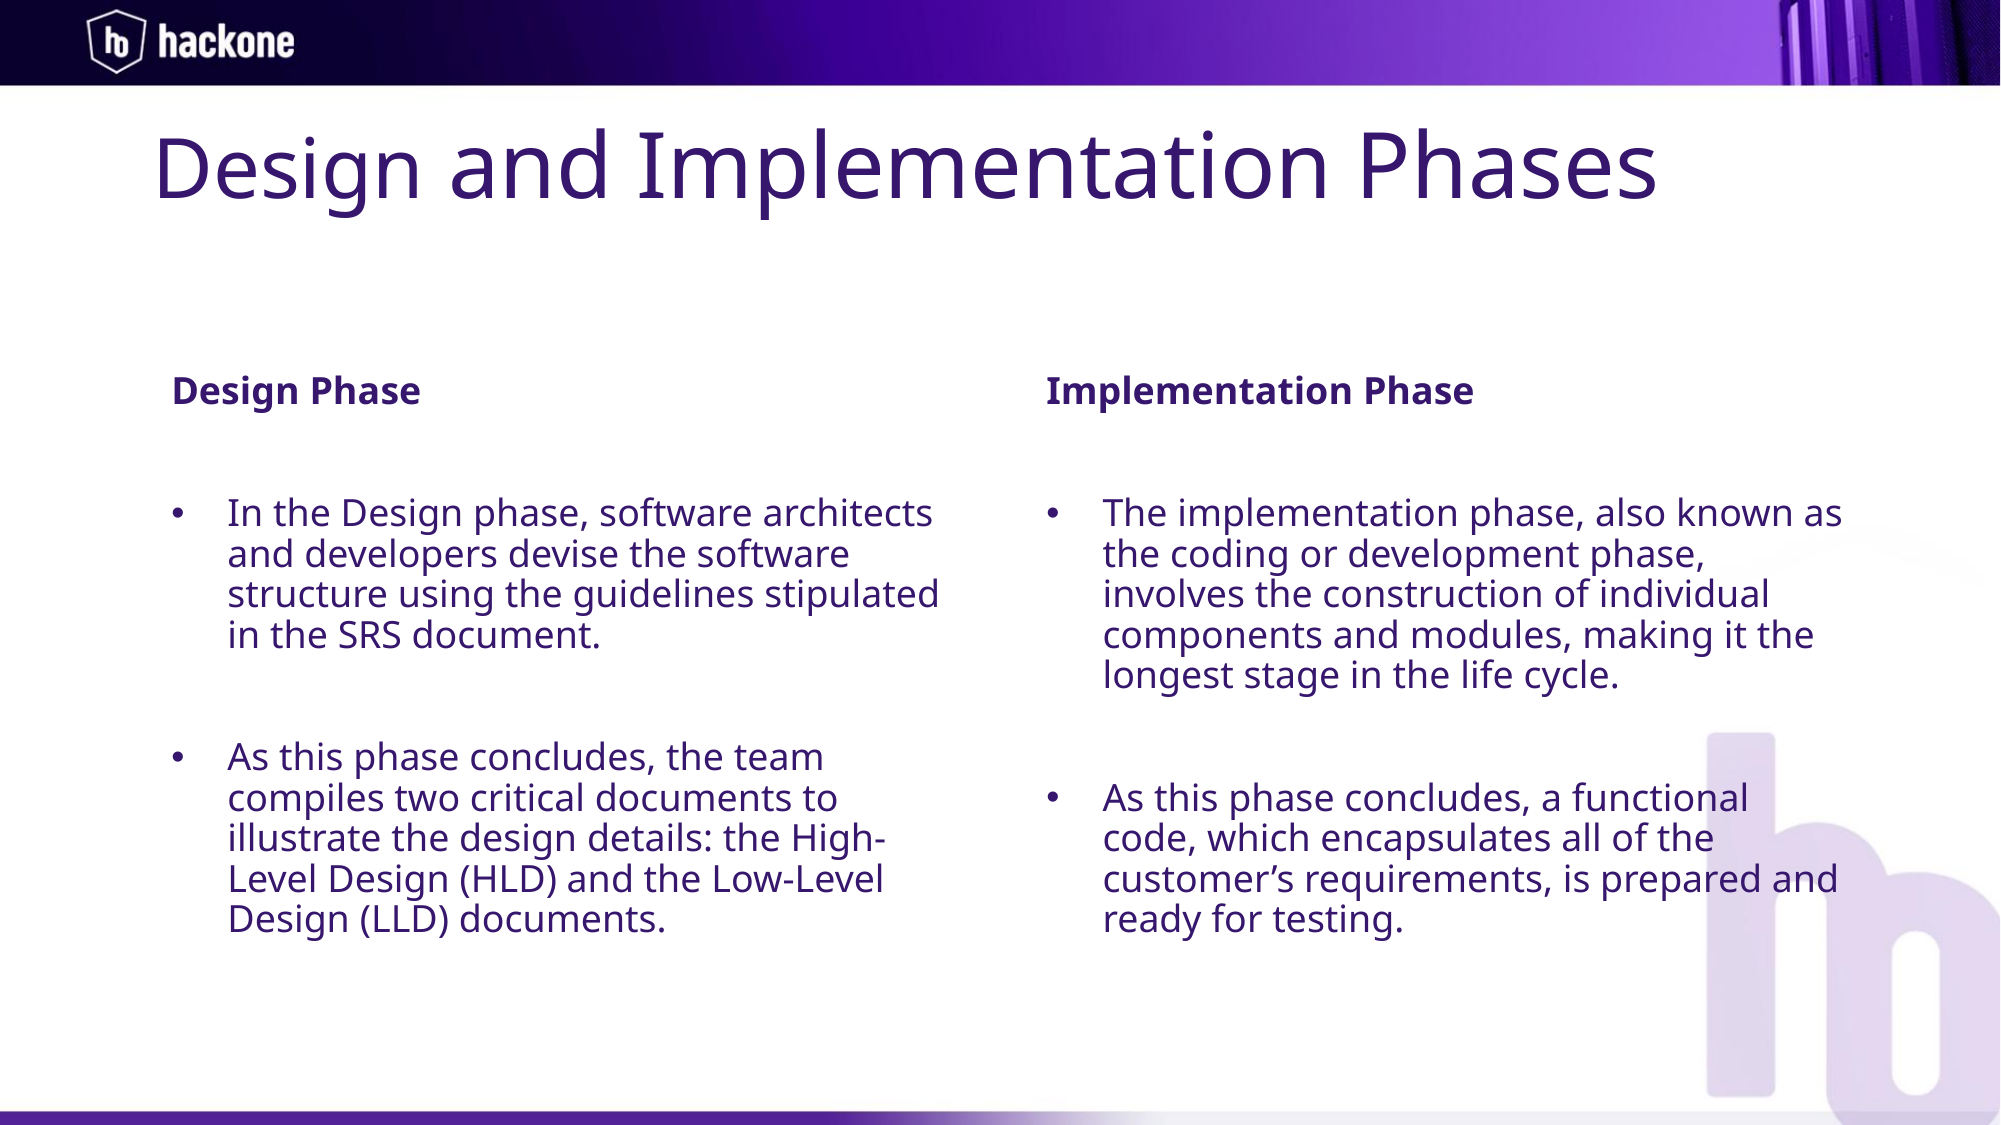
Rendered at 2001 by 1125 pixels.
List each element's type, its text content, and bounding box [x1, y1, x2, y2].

title Design and Implementation Phases [137, 59, 1863, 278]
picture [0, 0, 2001, 1125]
list Implementation Phase The implementation phase, also known as the coding or development phase, involves the construction of individual components and modules, making it the longest stage in the life cycle. As this phase concludes, a functional code, which encapsulates all of the customer’s requirements, is prepared and ready for testing. [1012, 299, 1863, 1014]
list Design Phase In the Design phase, software architects and developers devise the software structure using the guidelines stipulated in the SRS document. As this phase concludes, the team compiles two critical documents to illustrate the design details: the High-Level Design (HLD) and the Low-Level Design (LLD) documents. [137, 299, 988, 1014]
